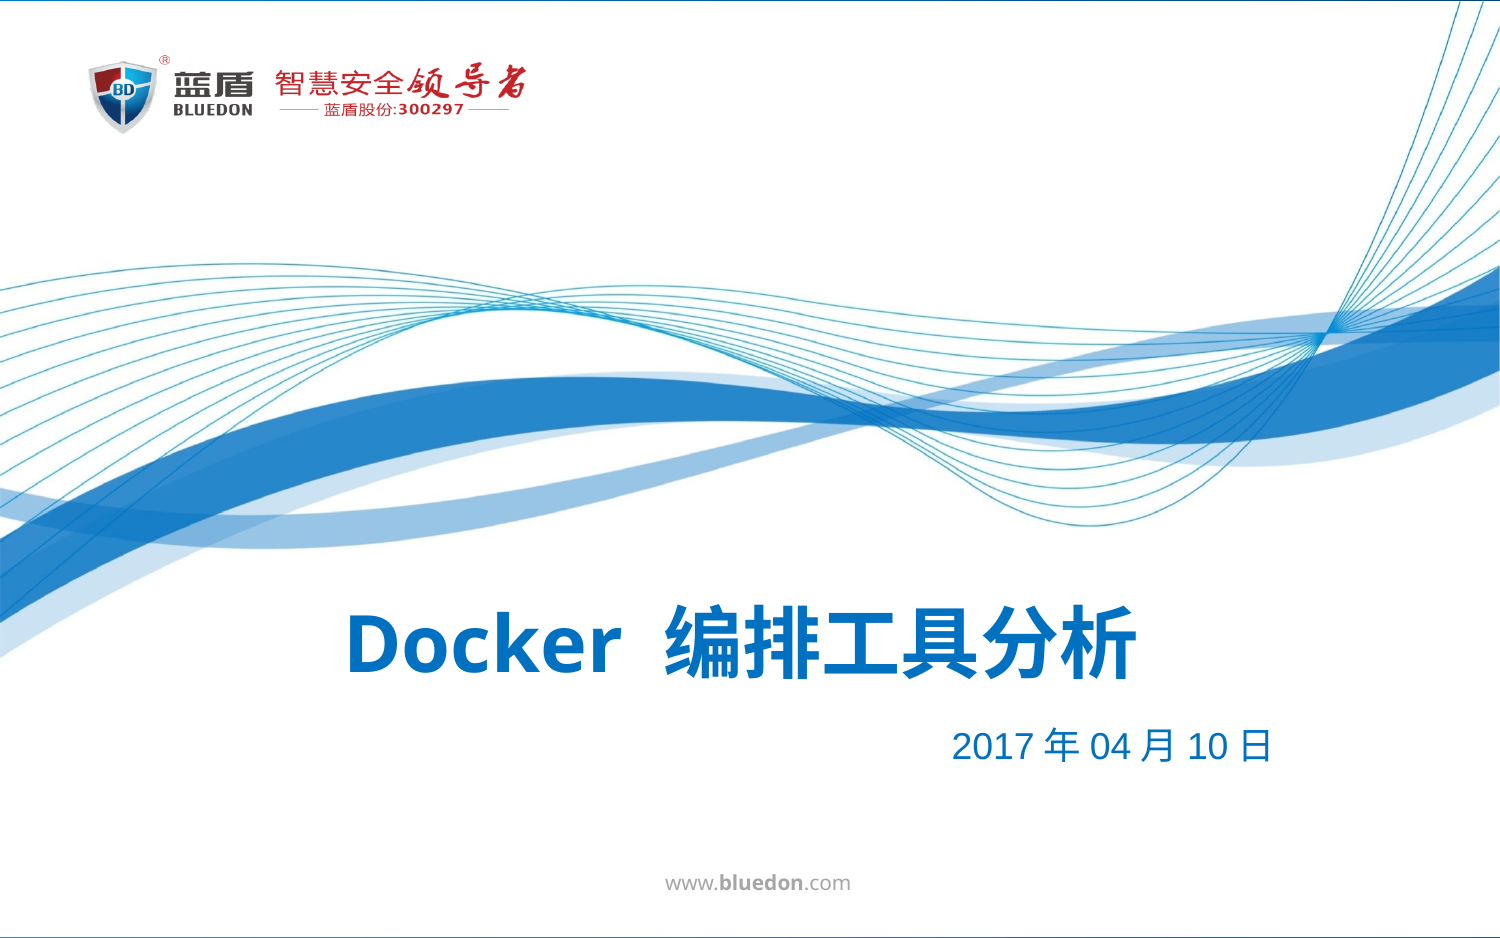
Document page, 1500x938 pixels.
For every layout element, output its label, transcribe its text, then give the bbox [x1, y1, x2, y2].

picture [0, 1, 1500, 937]
text_box Docker 编排工具分析 [129, 585, 1370, 734]
text_box 2017年04月10日 [936, 714, 1290, 775]
